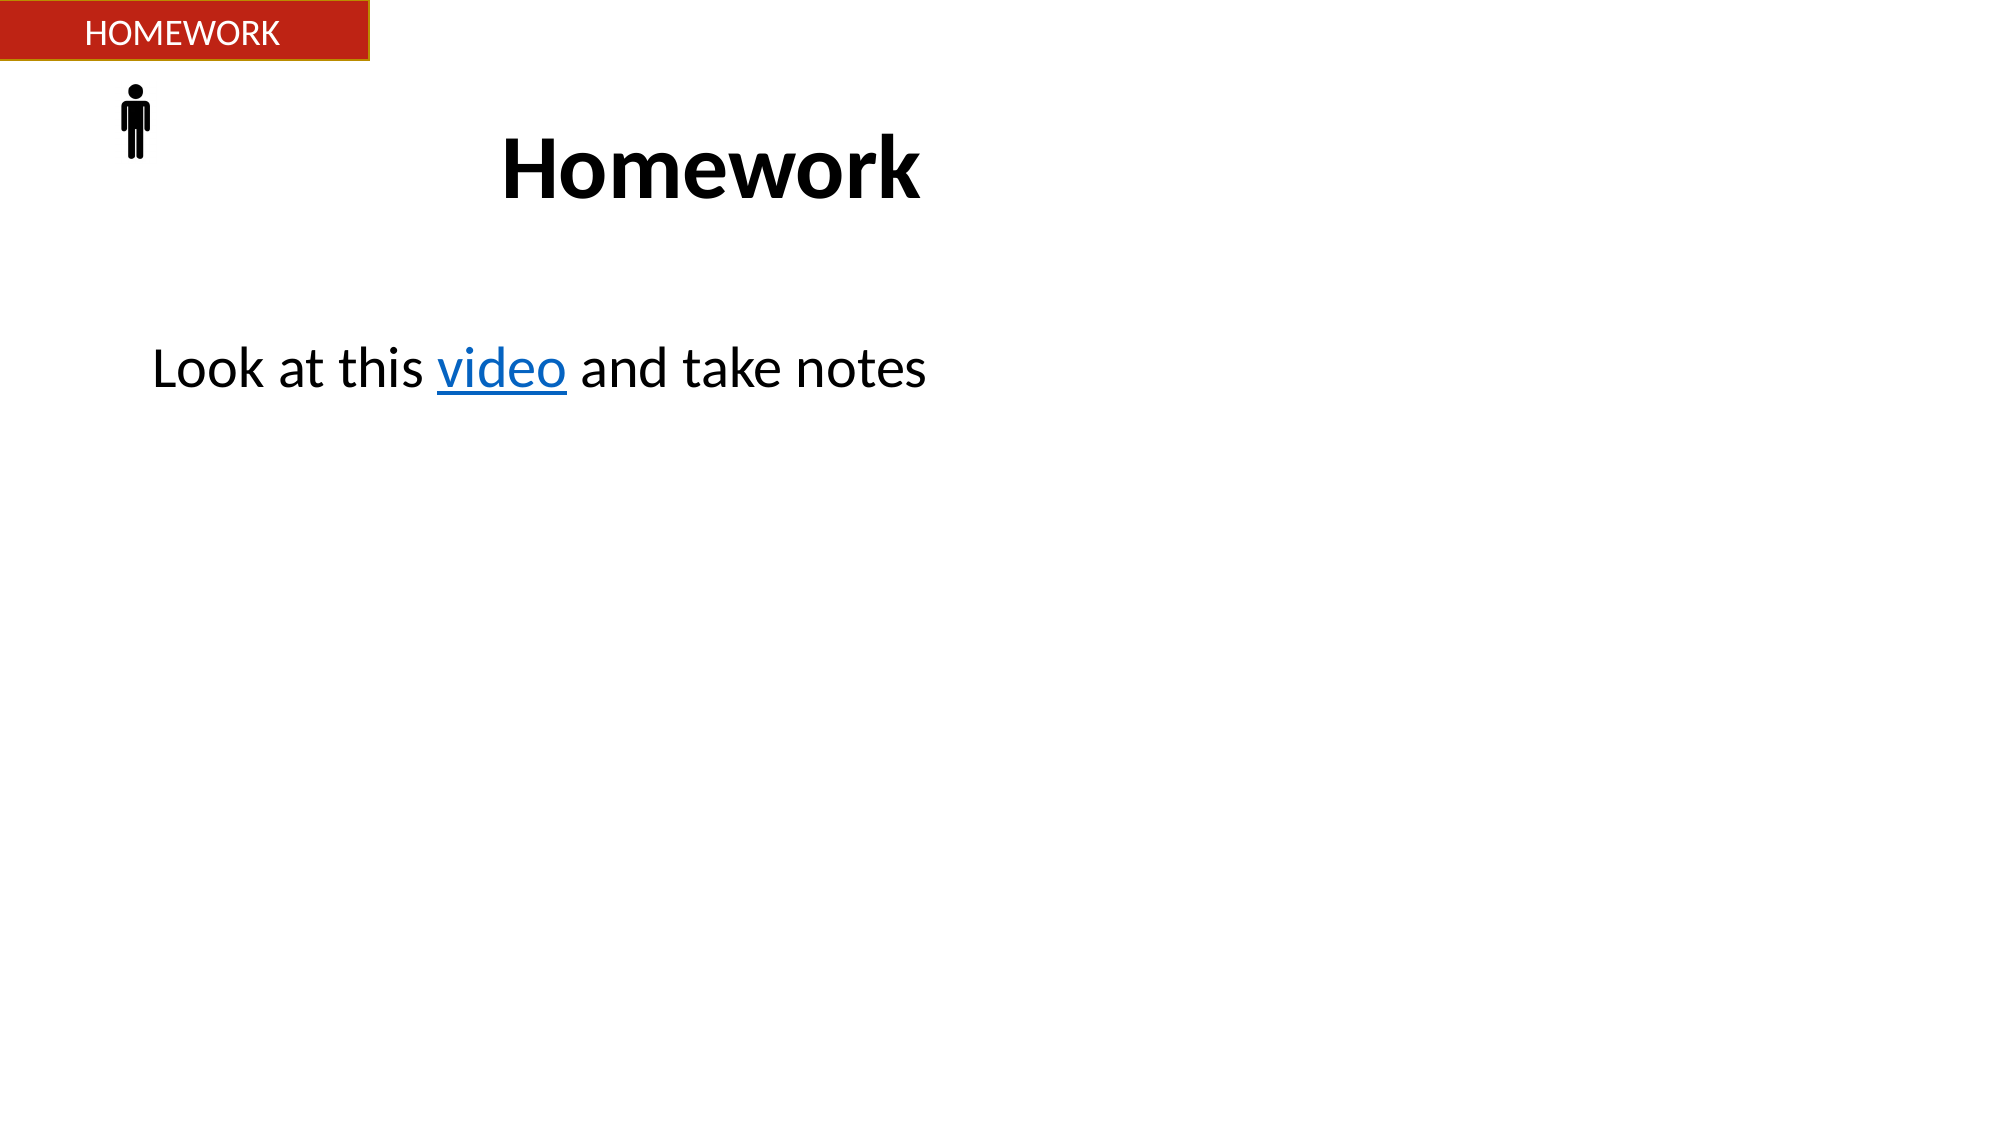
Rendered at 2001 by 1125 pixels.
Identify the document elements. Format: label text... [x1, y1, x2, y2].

text_box HOMEWORK [0, 0, 369, 60]
text_box Look at this video and take notes [137, 329, 1140, 479]
text_box Homework [486, 60, 2000, 278]
picture [115, 81, 158, 164]
